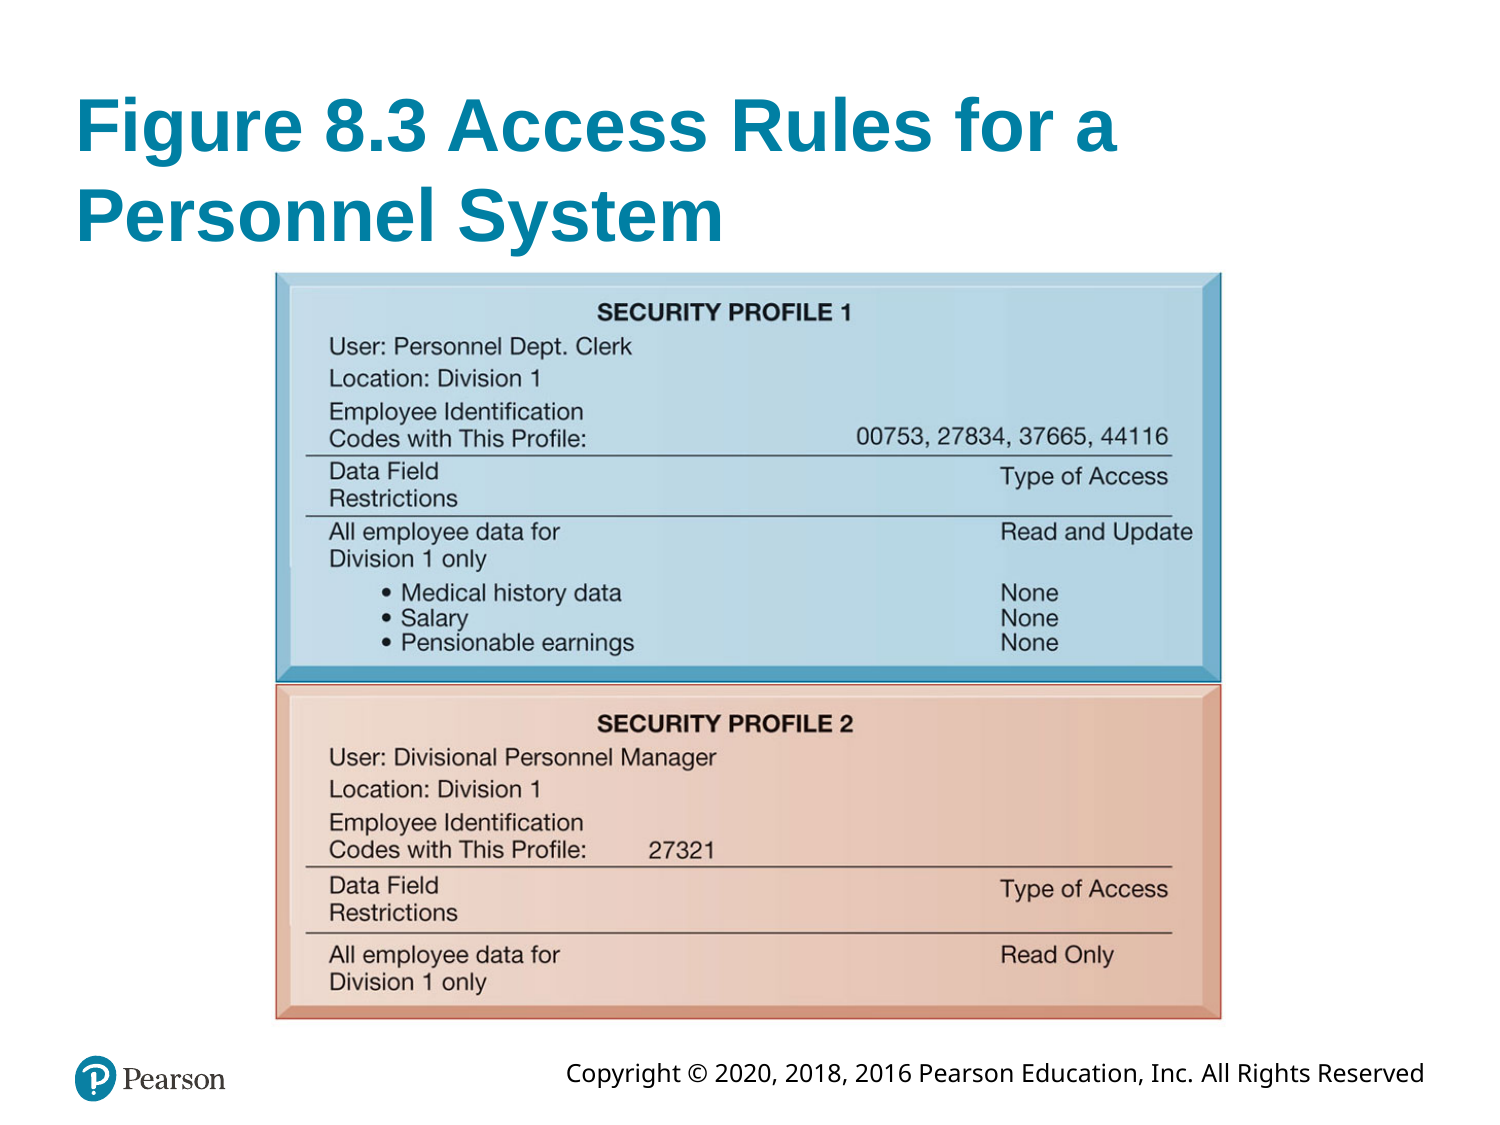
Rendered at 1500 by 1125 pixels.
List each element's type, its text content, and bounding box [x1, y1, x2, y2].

title Figure 8.3 Access Rules for a Personnel System [75, 68, 1425, 257]
picture [270, 269, 1227, 1032]
